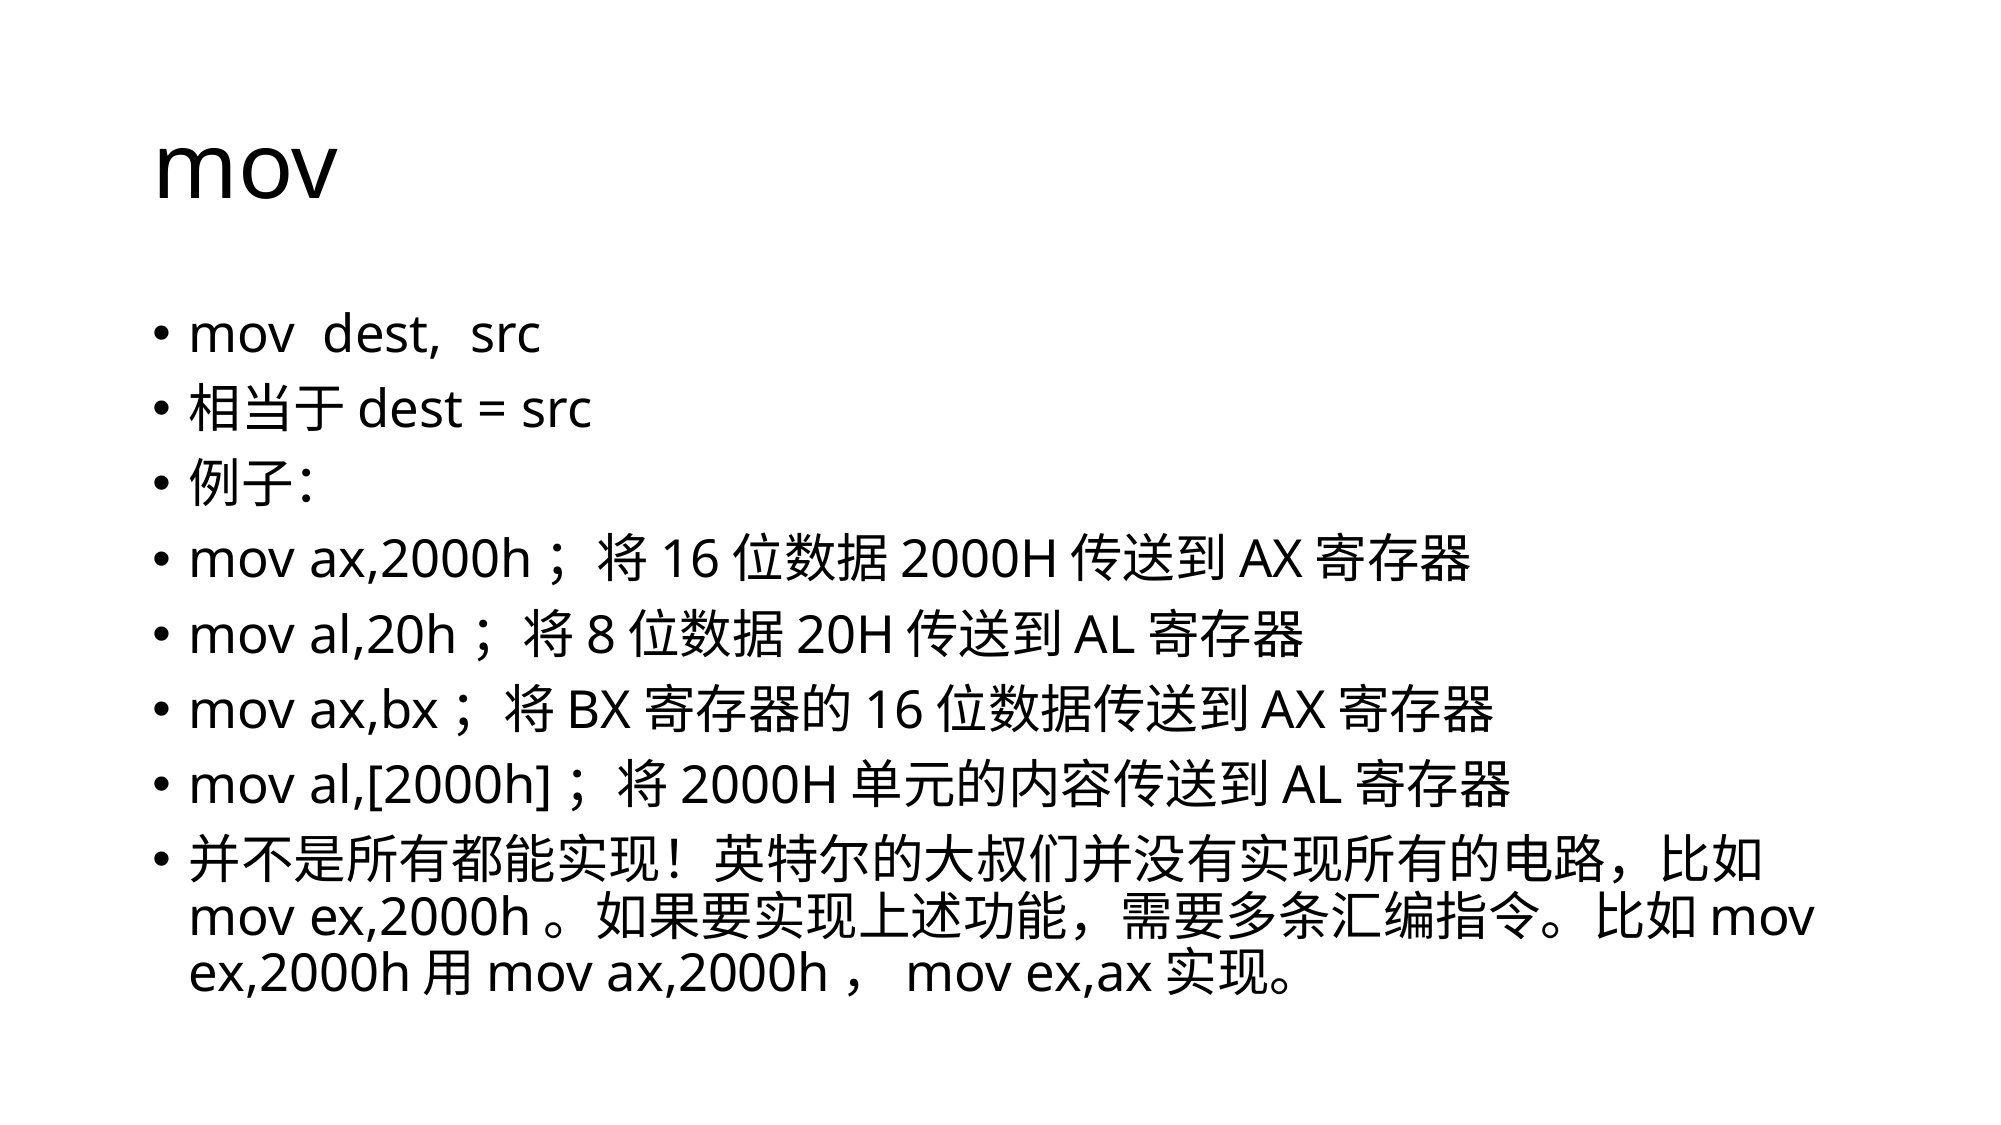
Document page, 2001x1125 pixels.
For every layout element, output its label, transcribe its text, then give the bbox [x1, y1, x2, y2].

title mov [137, 59, 1863, 278]
list mov dest, src 相当于dest = src 例子： mov ax,2000h；将16位数据2000H传送到AX寄存器 mov al,20h；将8位数据20H传送到AL寄存器 mov ax,bx；将BX寄存器的16位数据传送到AX寄存器 mov al,[2000h]；将2000H单元的内容传送到AL寄存器 并不是所有都能实现！英特尔的大叔们并没有实现所有的电路，比如mov ex,2000h。如果要实现上述功能，需要多条汇编指令。比如mov ex,2000h用mov ax,2000h，mov ex,ax实现。 [137, 299, 1863, 1014]
